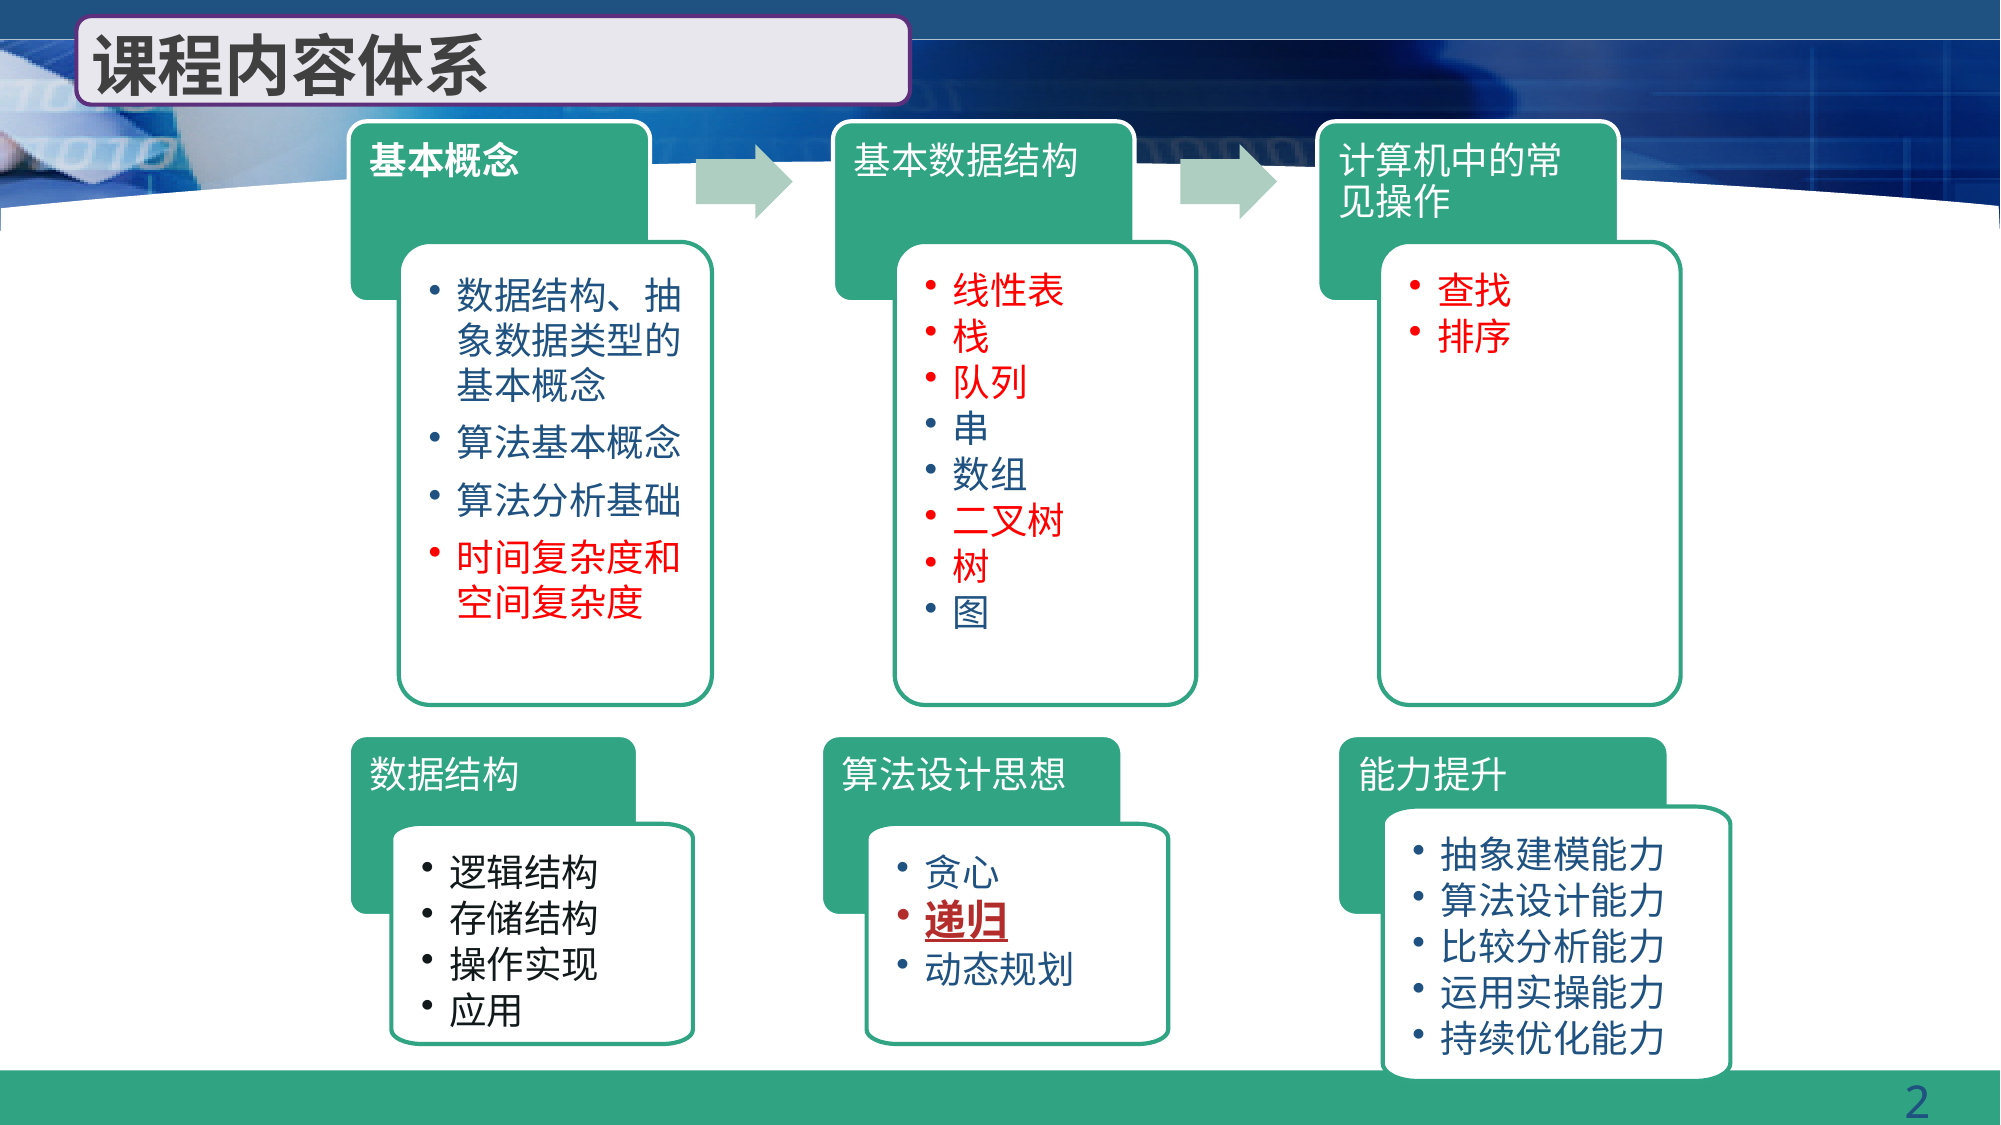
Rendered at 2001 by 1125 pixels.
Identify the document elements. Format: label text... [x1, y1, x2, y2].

text_box 数据结构、抽象数据类型的基本概念 算法基本概念 算法分析基础 时间复杂度和空间复杂度 [396, 239, 715, 708]
text_box [695, 144, 793, 220]
text_box 逻辑结构 存储结构 操作实现 应用 [389, 821, 695, 1047]
text_box [1180, 144, 1278, 220]
text_box 贪心 递归 动态规划 [864, 821, 1171, 1047]
text_box 课程内容体系 [76, 16, 962, 111]
text_box 能力提升 [1334, 733, 1671, 919]
text_box 查找 排序 [1377, 239, 1683, 708]
text_box 线性表 栈 队列 串 数组 二叉树 树 图 [892, 239, 1199, 708]
text_box 算法设计思想 [818, 733, 1125, 919]
picture [0, 40, 2000, 213]
text_box 数据结构 [346, 733, 641, 919]
text_box 基本数据结构 [830, 119, 1137, 305]
text_box 计算机中的常见操作 [1315, 119, 1621, 305]
text_box 抽象建模能力 算法设计能力 比较分析能力 运用实操能力 持续优化能力 [1380, 804, 1733, 1084]
text_box 基本概念 [346, 119, 653, 305]
